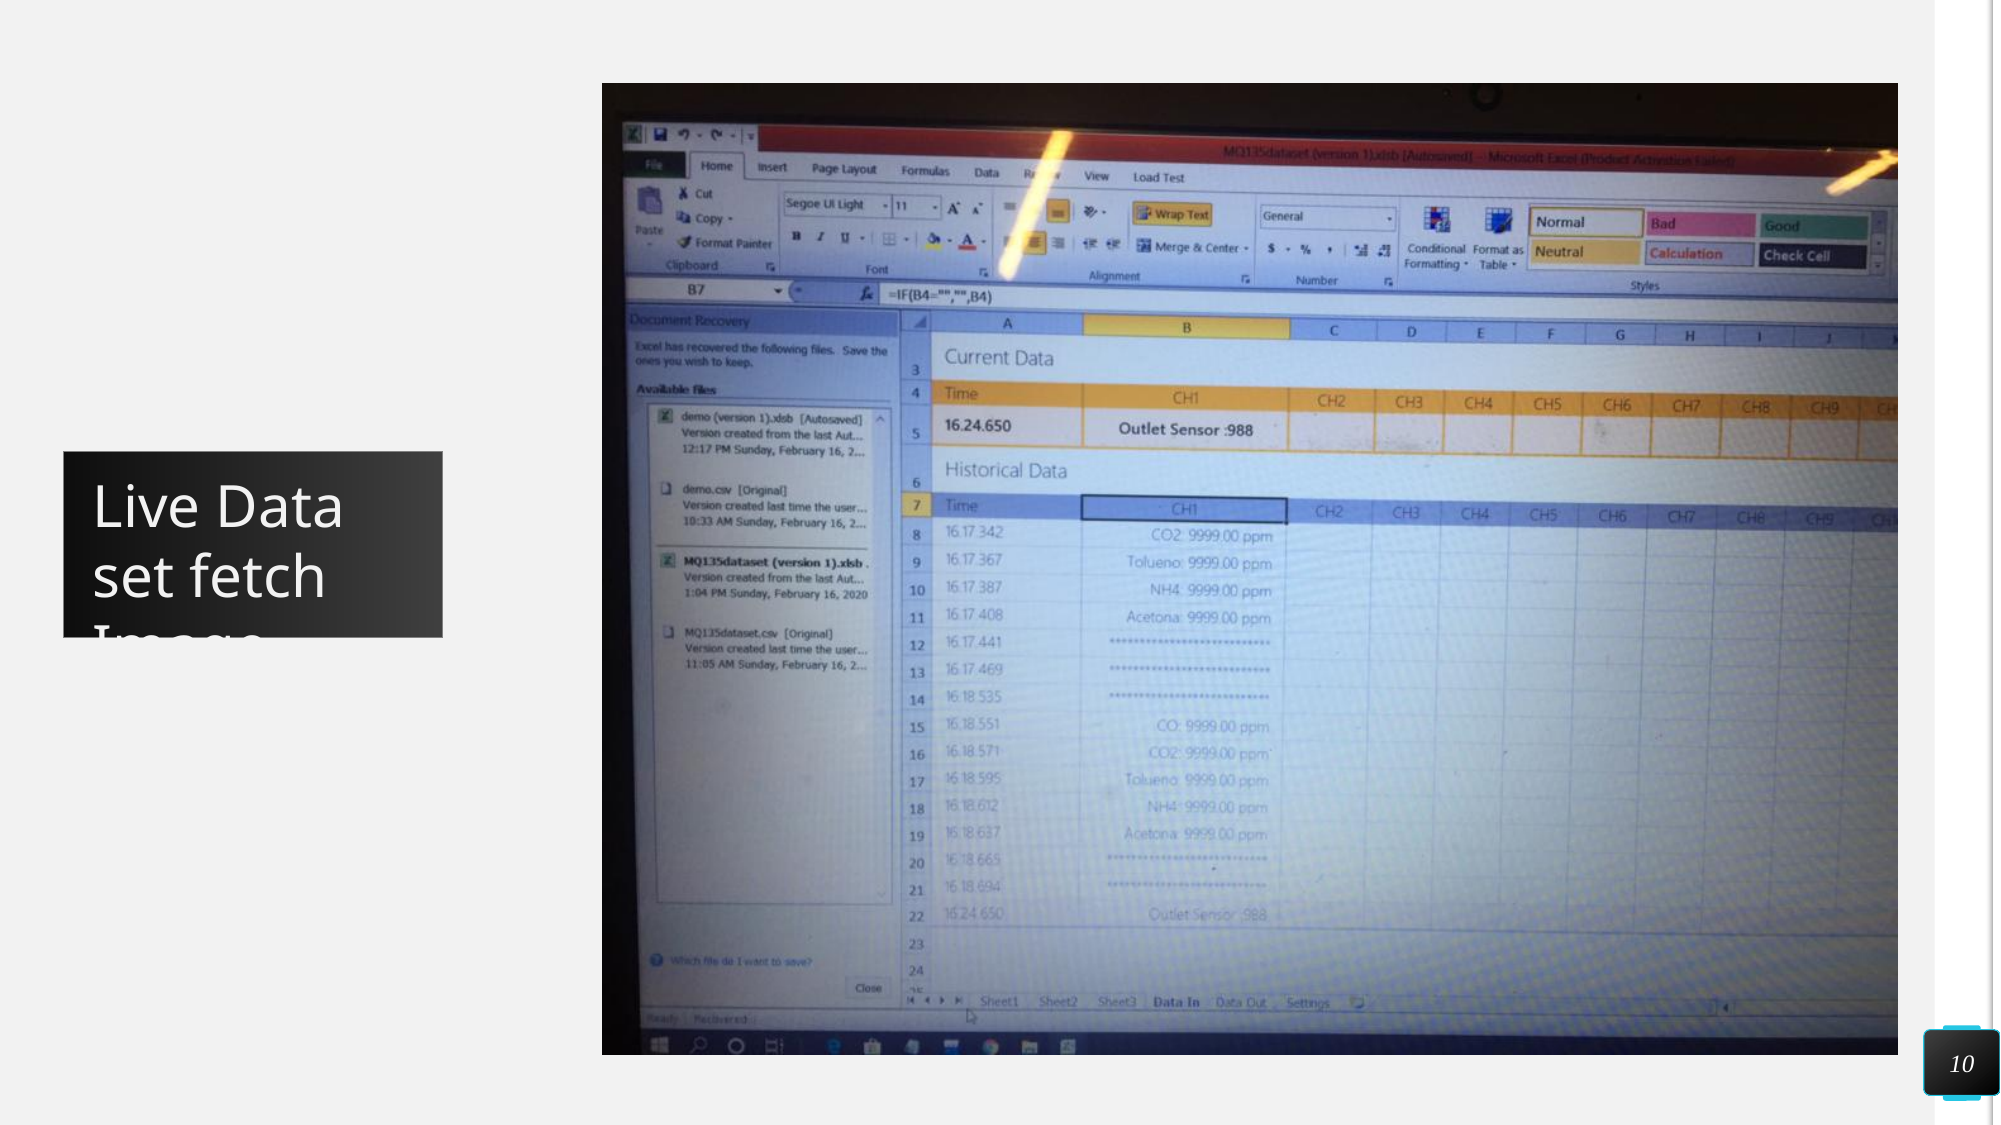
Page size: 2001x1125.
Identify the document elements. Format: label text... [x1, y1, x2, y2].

slide_number 10 [1923, 1029, 2000, 1096]
title Live Data set fetch Image [63, 451, 443, 638]
picture [602, 83, 1898, 1055]
